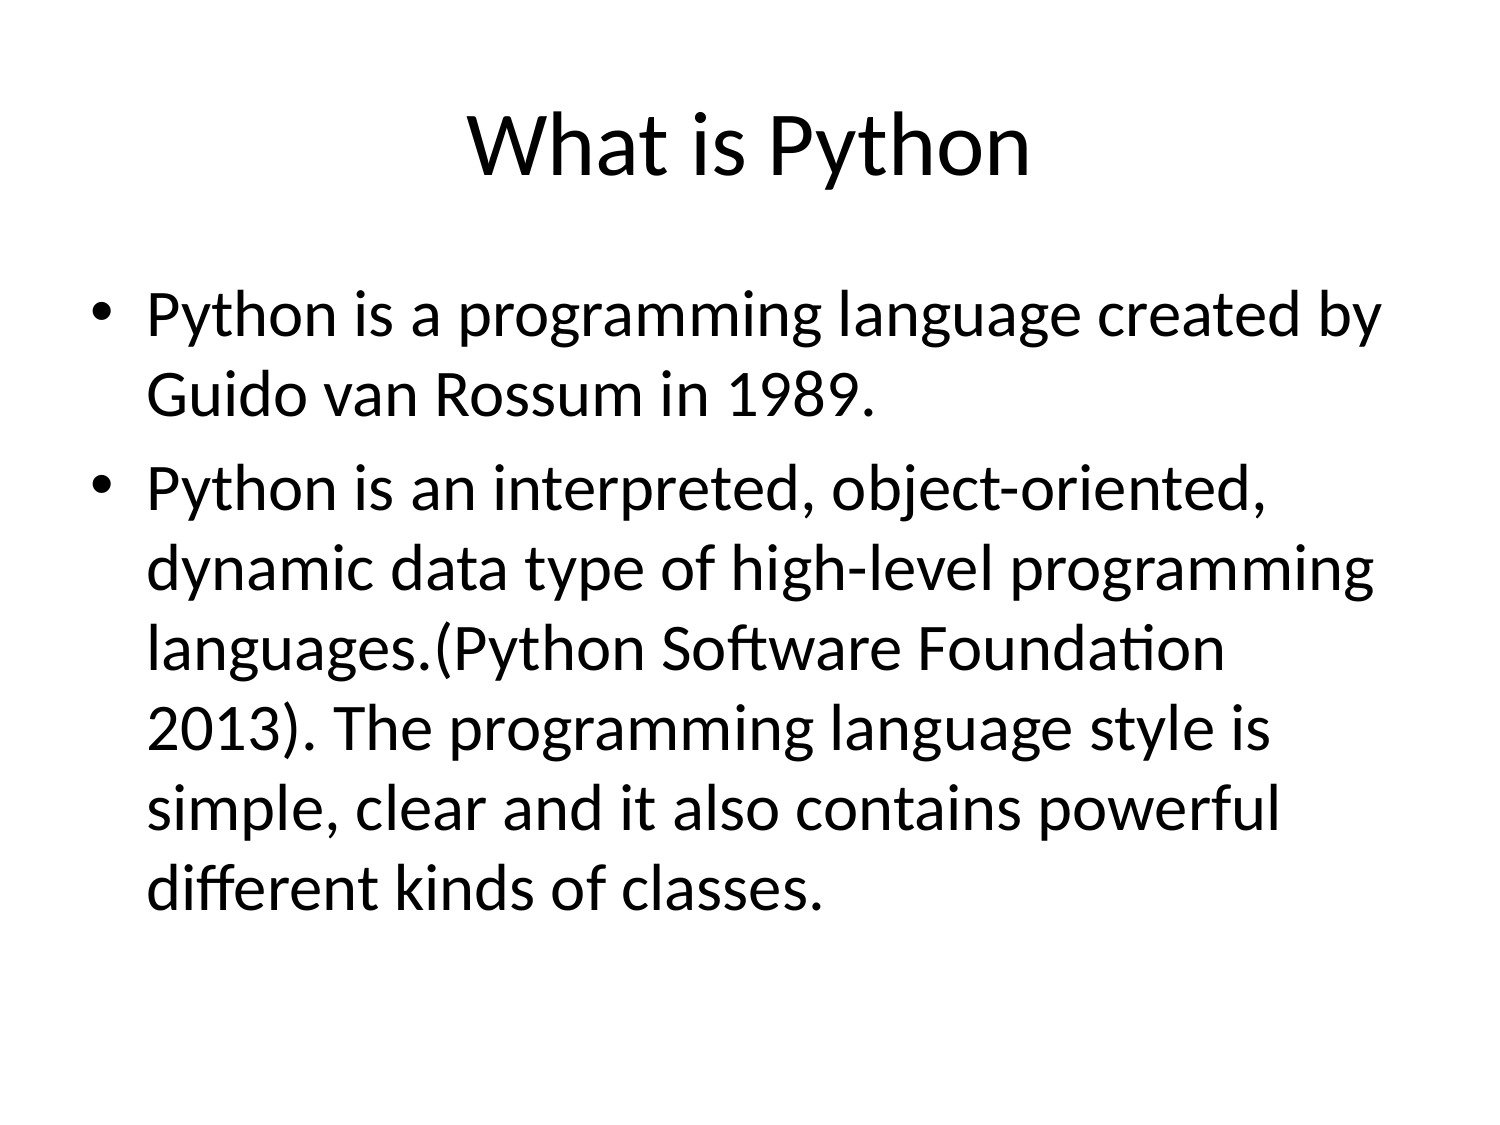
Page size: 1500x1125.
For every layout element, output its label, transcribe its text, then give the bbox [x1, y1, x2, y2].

title What is Python [75, 45, 1425, 233]
list Python is a programming language created by Guido van Rossum in 1989. Python is an interpreted, object-oriented, dynamic data type of high-level programming languages.(Python Software Foundation 2013). The programming language style is simple, clear and it also contains powerful different kinds of classes. [75, 262, 1425, 1005]
